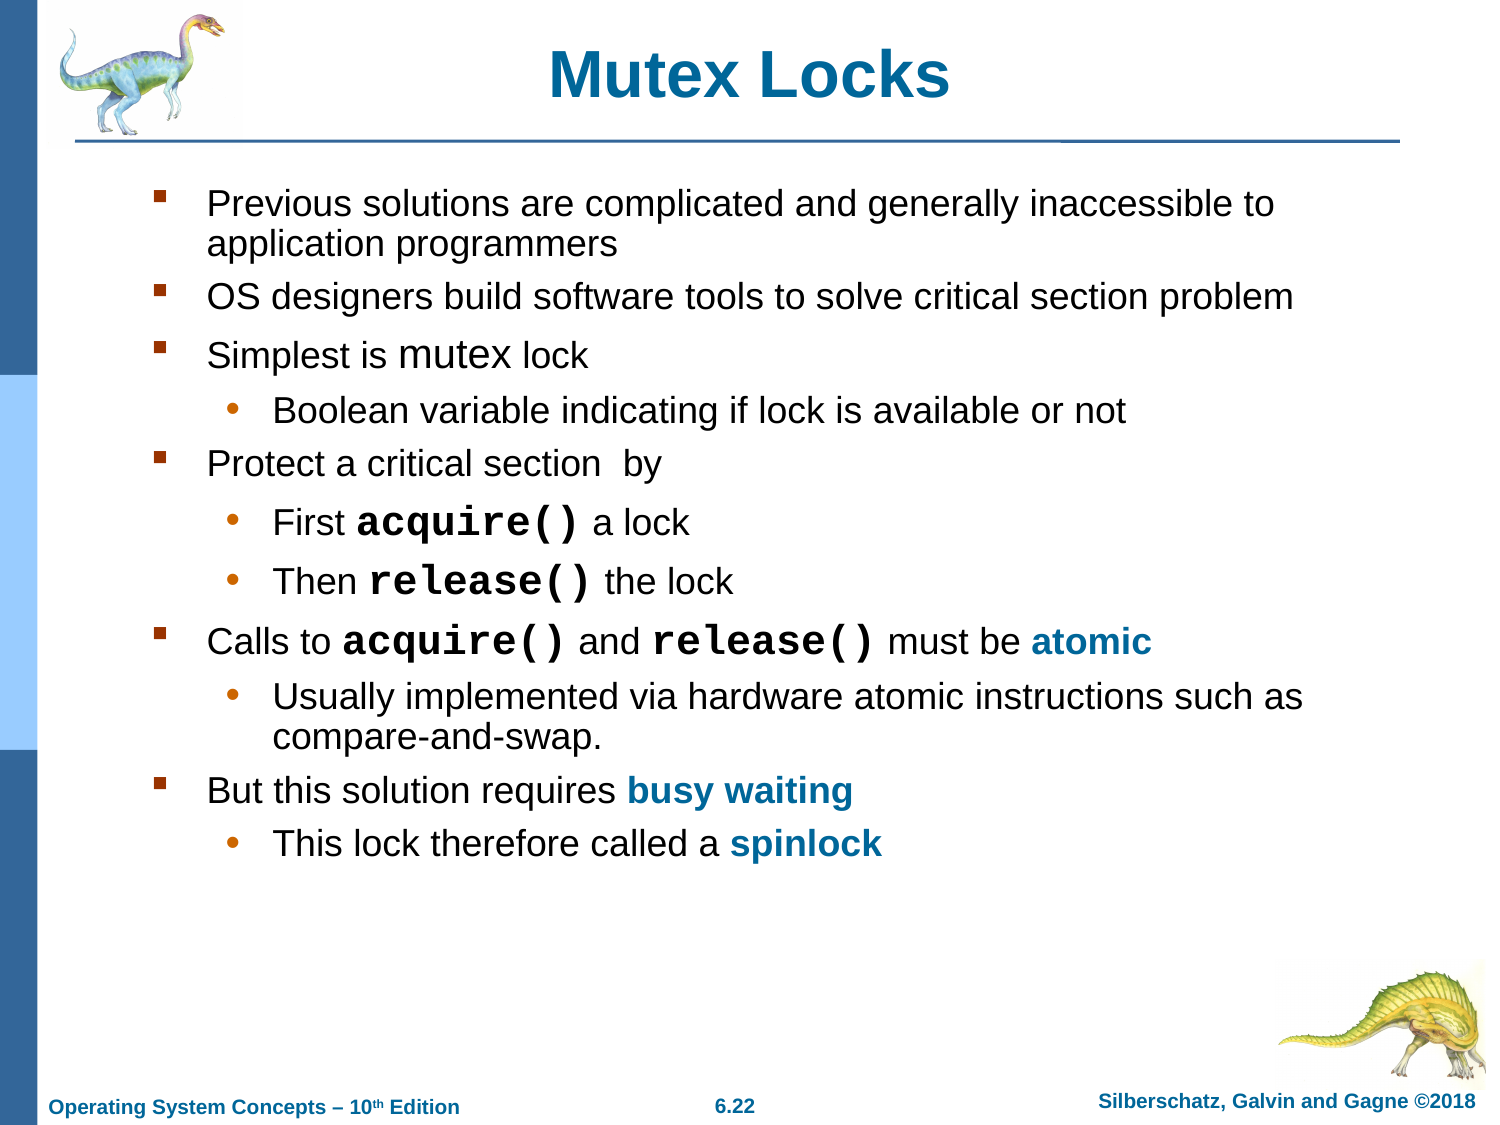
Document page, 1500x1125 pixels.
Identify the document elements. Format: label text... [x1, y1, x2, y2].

title Mutex Locks [75, 23, 1425, 119]
list Previous solutions are complicated and generally inaccessible to application programmers OS designers build software tools to solve critical section problem Simplest is mutex lock Boolean variable indicating if lock is available or not Protect a critical section by First acquire() a lock Then release() the lock Calls to acquire() and release() must be atomic Usually implemented via hardware atomic instructions such as compare-and-swap. But this solution requires busy waiting This lock therefore called a spinlock [135, 176, 1379, 986]
picture [1275, 959, 1486, 1090]
picture [46, 0, 243, 149]
